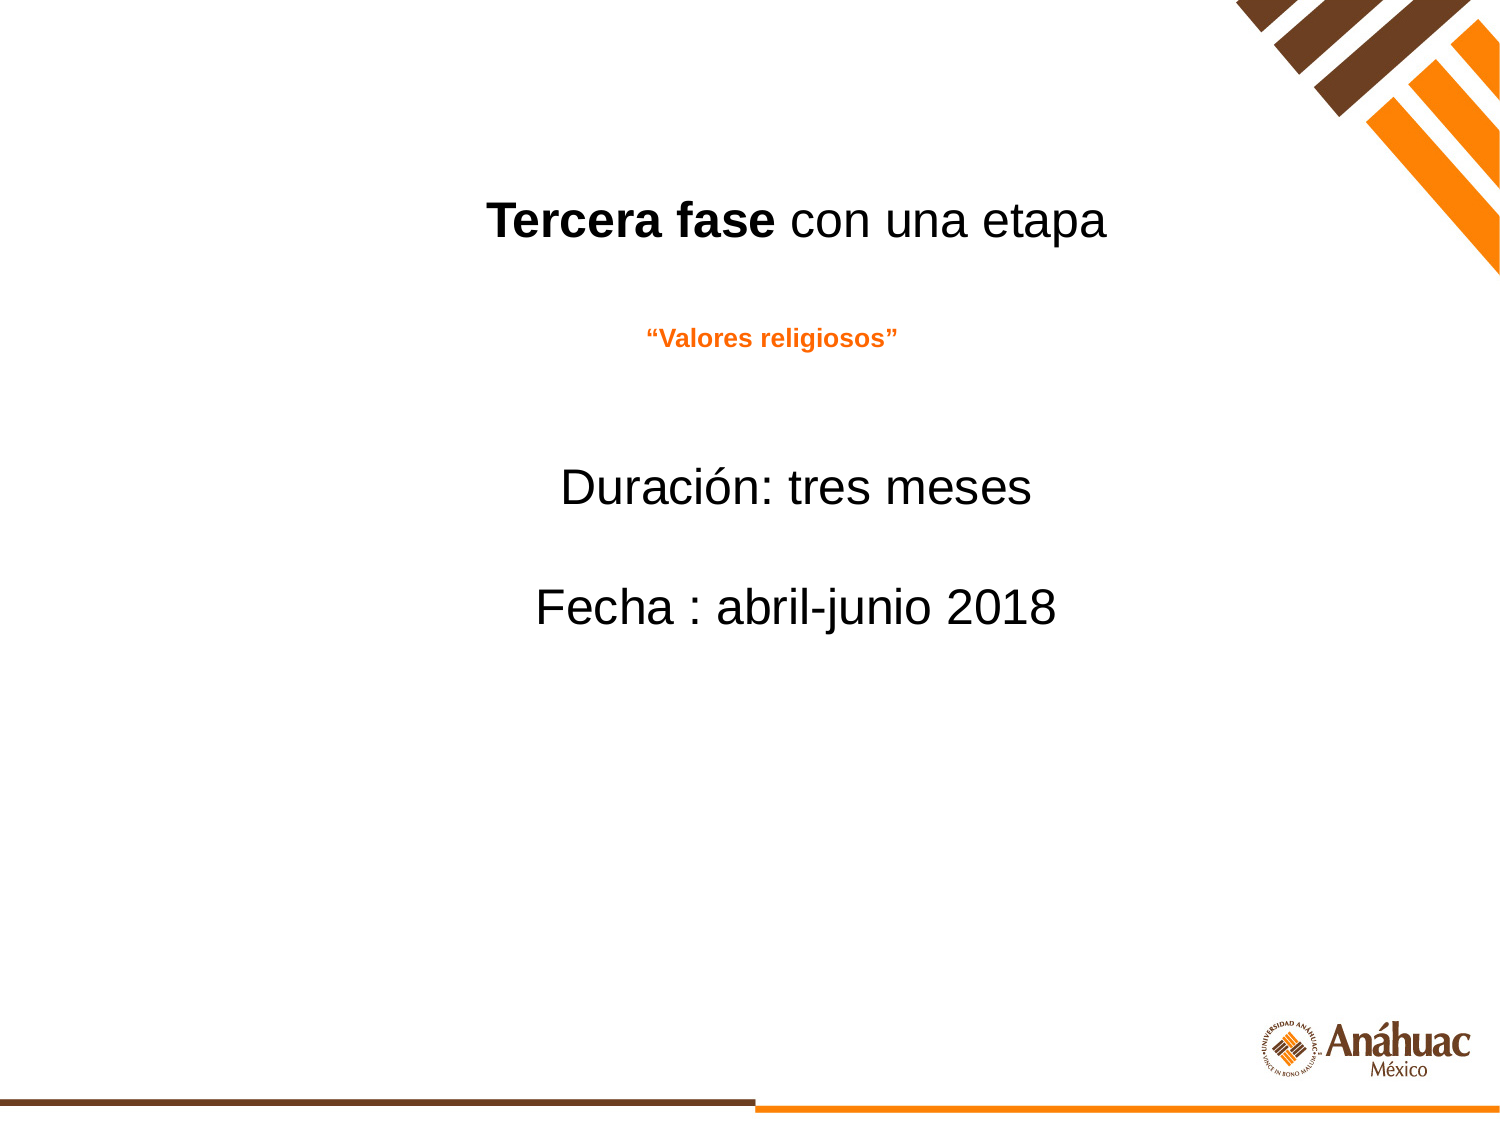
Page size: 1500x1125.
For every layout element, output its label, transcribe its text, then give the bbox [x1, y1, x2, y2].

title “Valores religiosos” [174, 313, 1371, 361]
text_box Tercera fase con una etapa [357, 151, 1236, 285]
picture [0, 0, 1500, 1122]
text_box Duración: tres meses Fecha : abril-junio 2018 [442, 389, 1151, 699]
